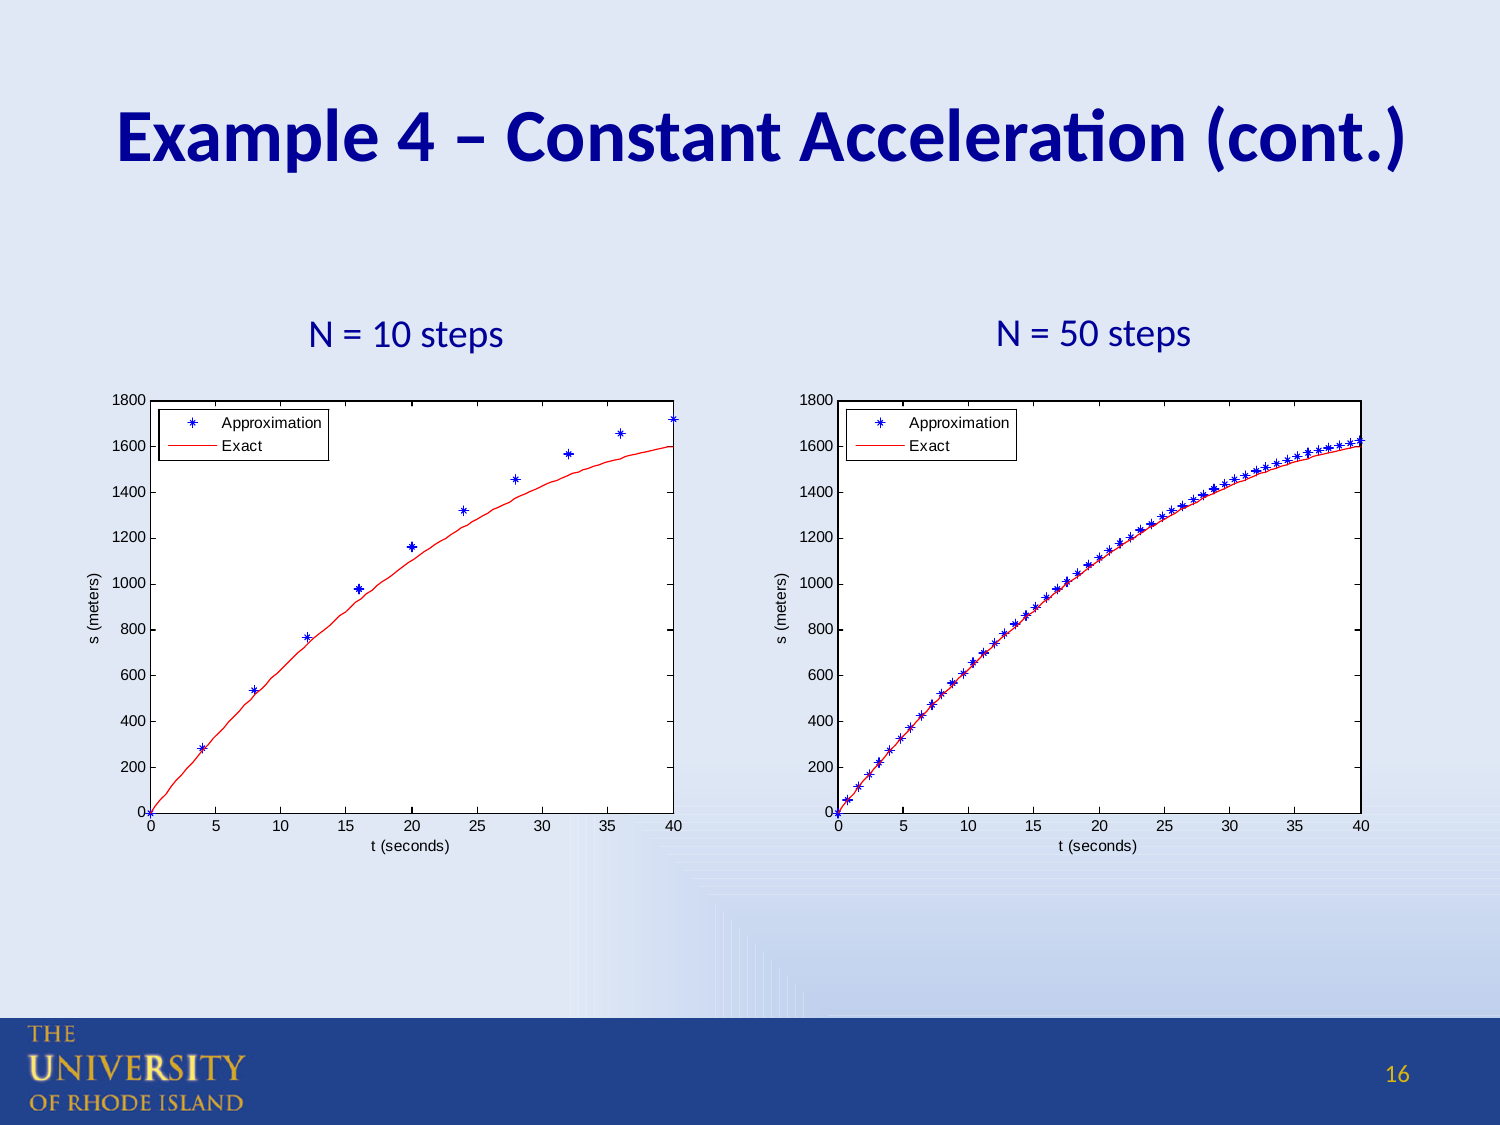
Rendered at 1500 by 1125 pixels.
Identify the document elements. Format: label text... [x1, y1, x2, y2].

picture [749, 362, 1426, 869]
picture [62, 362, 738, 869]
list N = 10 steps [225, 299, 588, 360]
text_box N = 50 steps [912, 299, 1275, 360]
picture [0, 1018, 1500, 1125]
title Example 4 – Constant Acceleration (cont.) [87, 37, 1438, 225]
